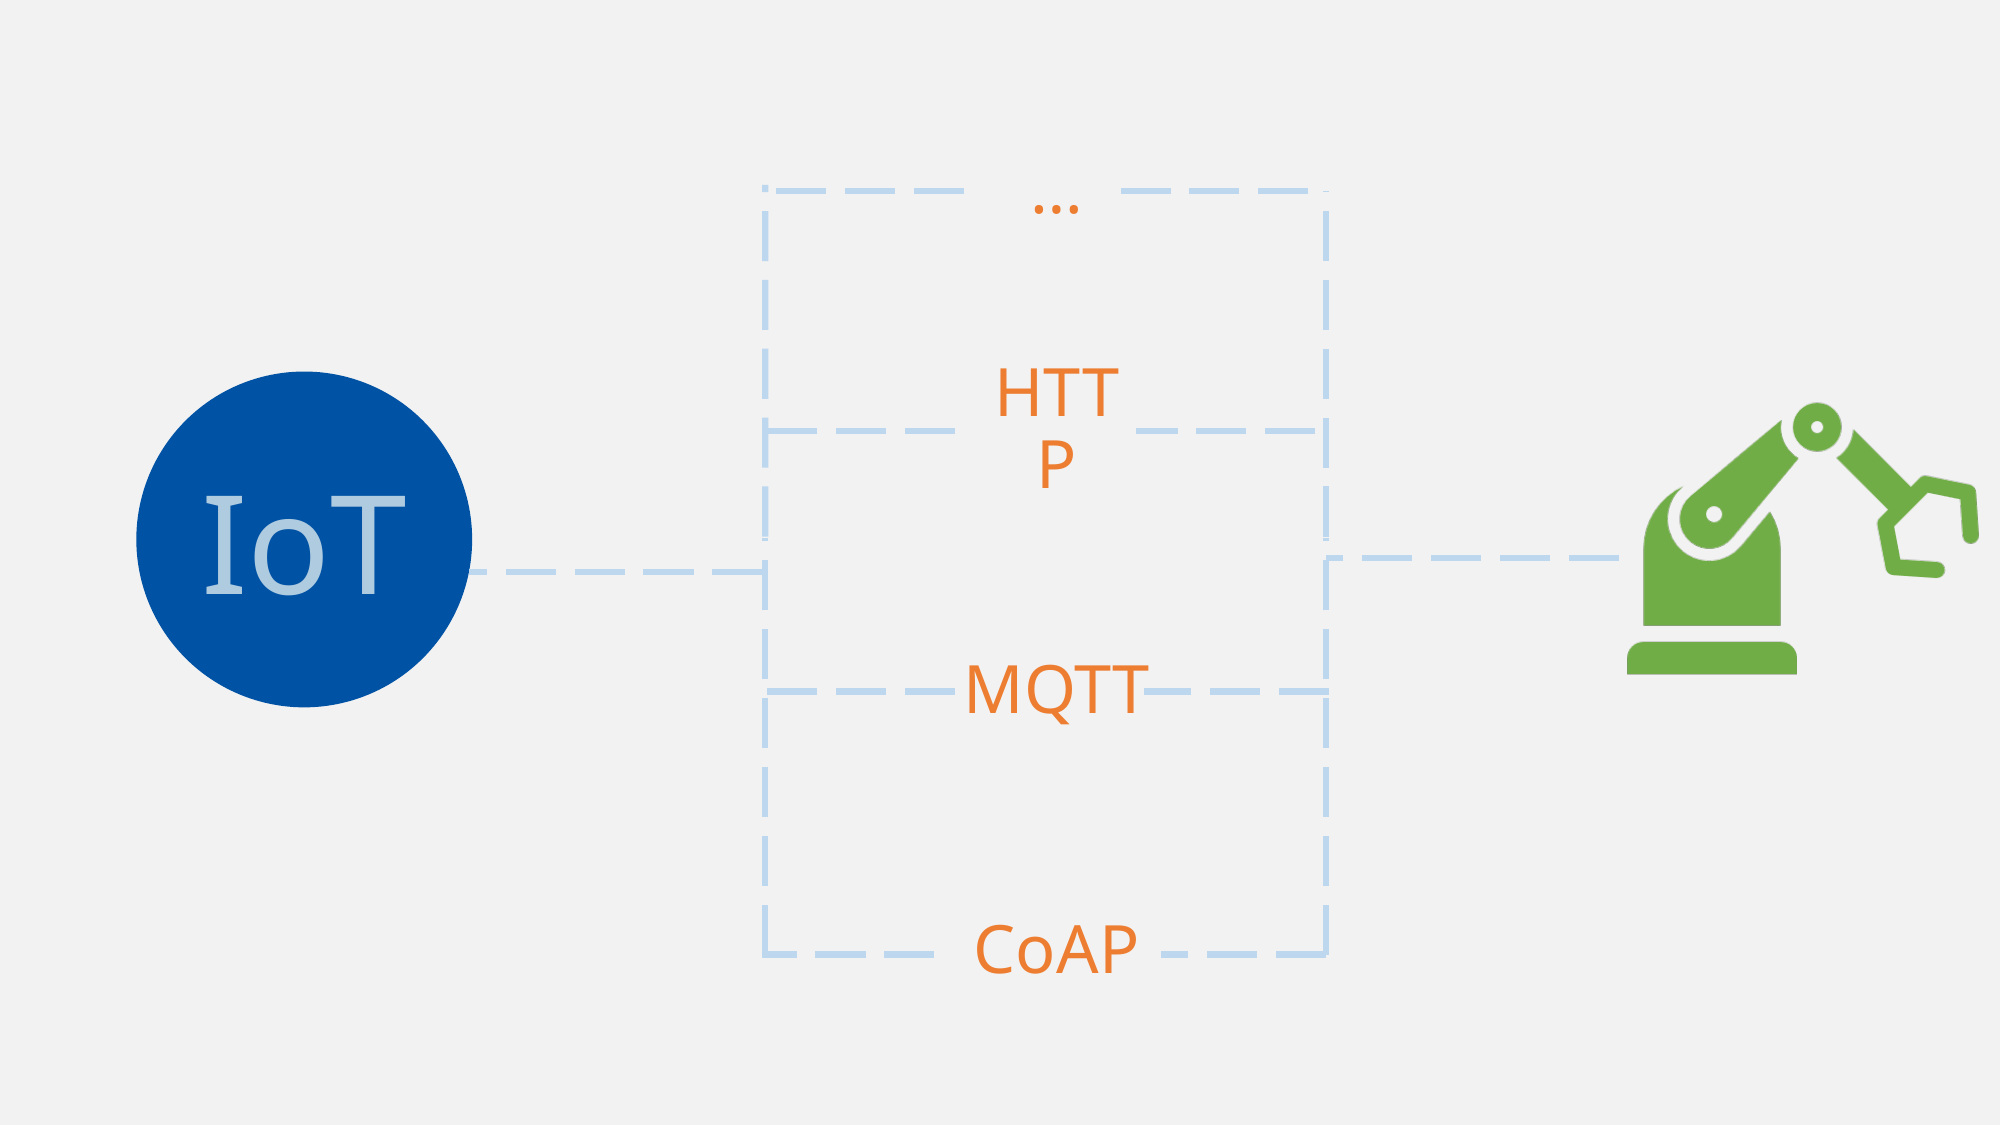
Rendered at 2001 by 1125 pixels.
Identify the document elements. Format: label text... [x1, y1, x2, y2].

text_box CoAP [958, 908, 1155, 996]
text_box … [969, 148, 1145, 236]
text_box MQTT [948, 648, 1165, 736]
picture [1606, 342, 1995, 731]
text_box HTTP [969, 351, 1145, 511]
text_box IoT [135, 370, 474, 709]
